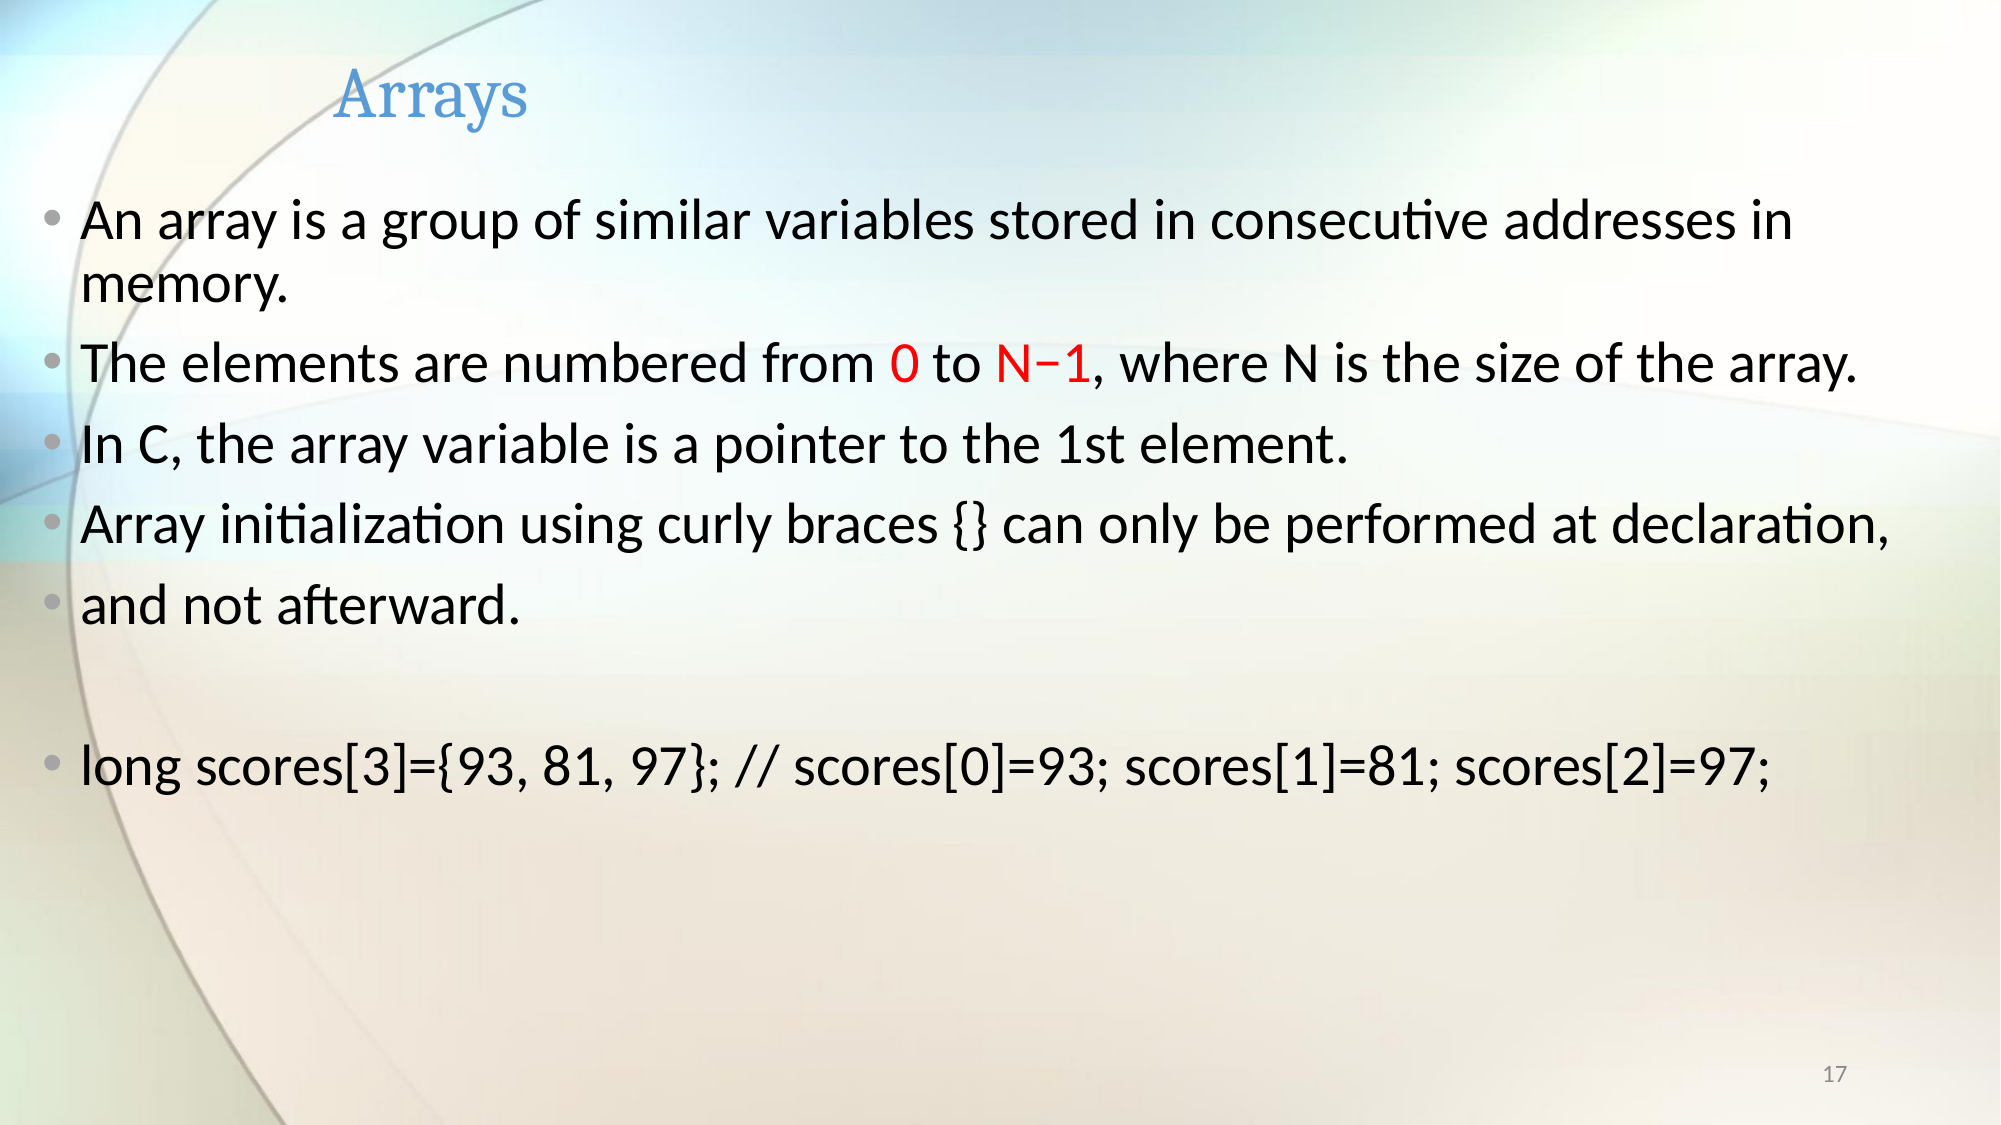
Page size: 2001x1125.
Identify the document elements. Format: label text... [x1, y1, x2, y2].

slide_number 17 [1325, 1042, 1863, 1103]
picture [0, 0, 2001, 1125]
title Arrays [318, 36, 1801, 140]
list An array is a group of similar variables stored in consecutive addresses in memory. The elements are numbered from 0 to N−1, where N is the size of the array. In C, the array variable is a pointer to the 1st element. Array initialization using curly braces {} can only be performed at declaration, and not afterward. long scores[3]={93, 81, 97}; // scores[0]=93; scores[1]=81; scores[2]=97; [27, 181, 1980, 896]
